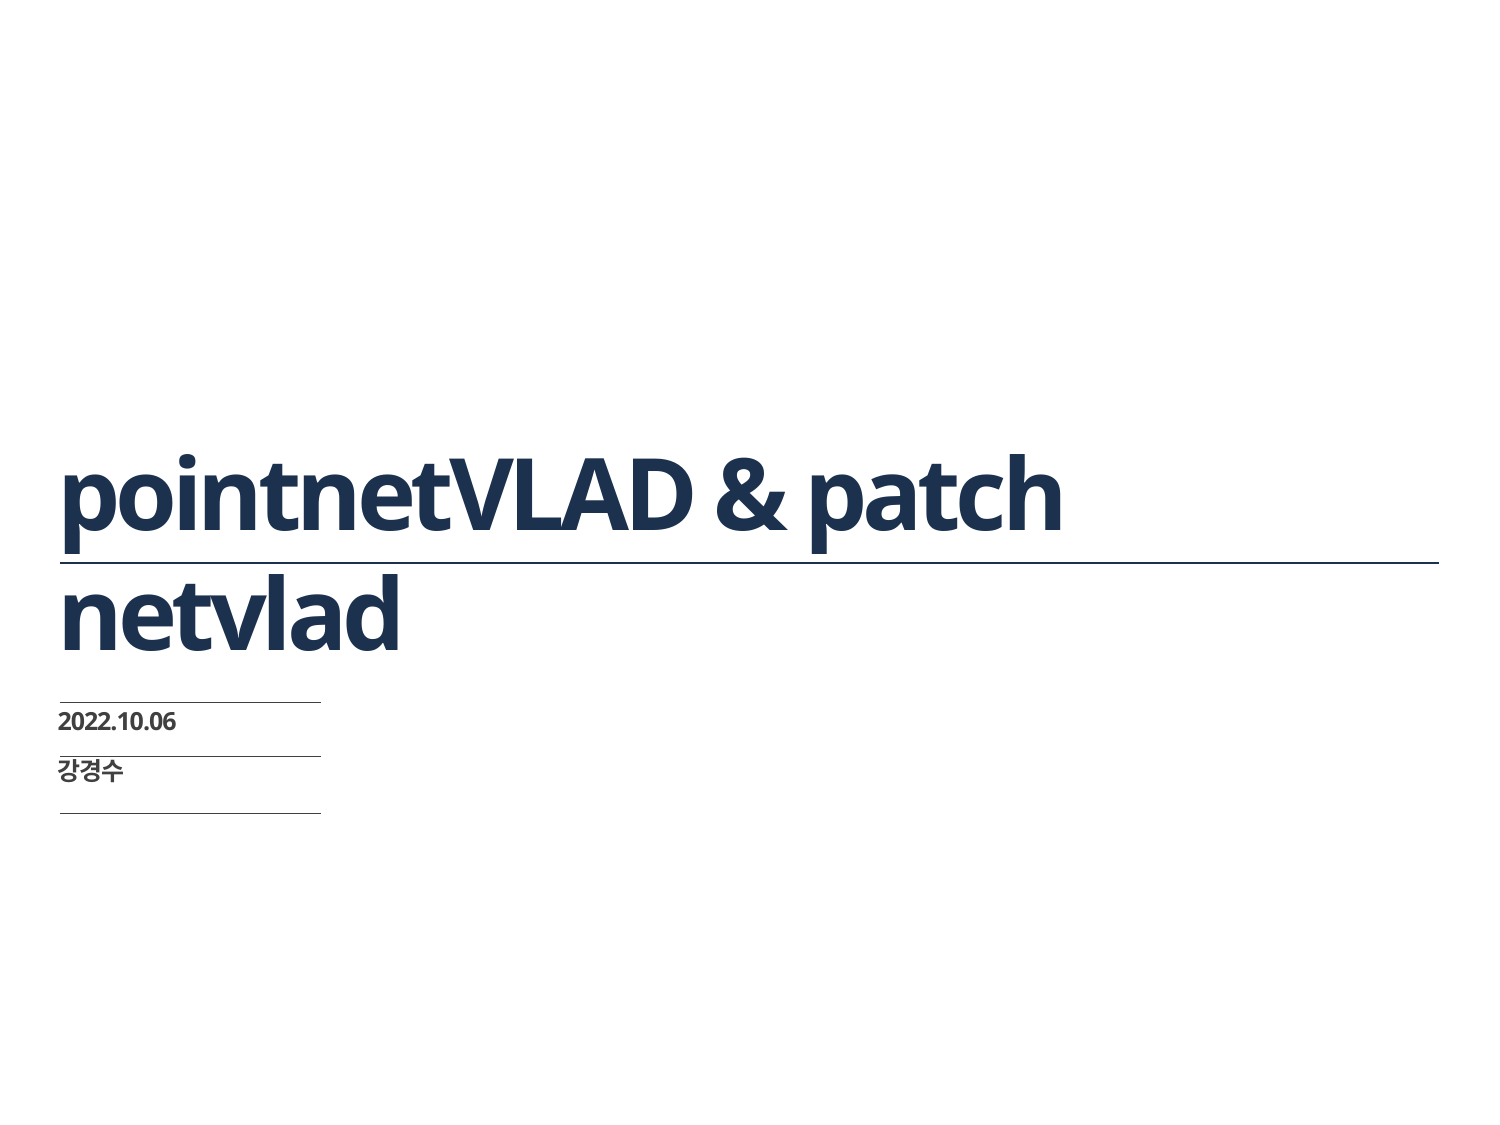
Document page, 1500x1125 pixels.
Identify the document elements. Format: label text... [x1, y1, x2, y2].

title pointnetVLAD & patch netvlad [42, 422, 1365, 746]
subtitle 2022.10.06 강경수 [42, 647, 398, 936]
